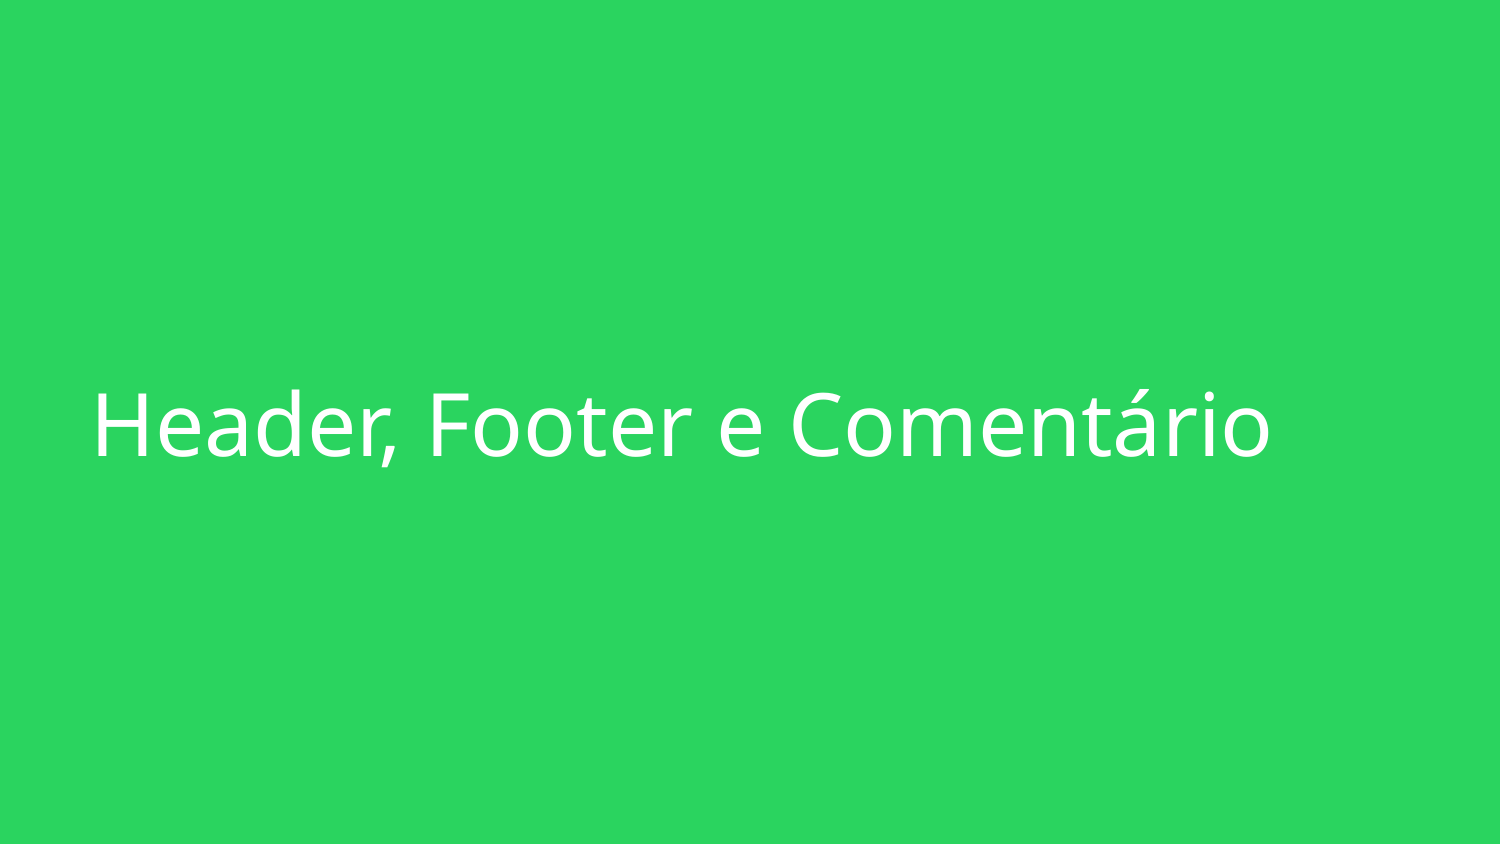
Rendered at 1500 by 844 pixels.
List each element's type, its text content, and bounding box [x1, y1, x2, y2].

title Header, Footer e Comentário [75, 338, 1425, 505]
